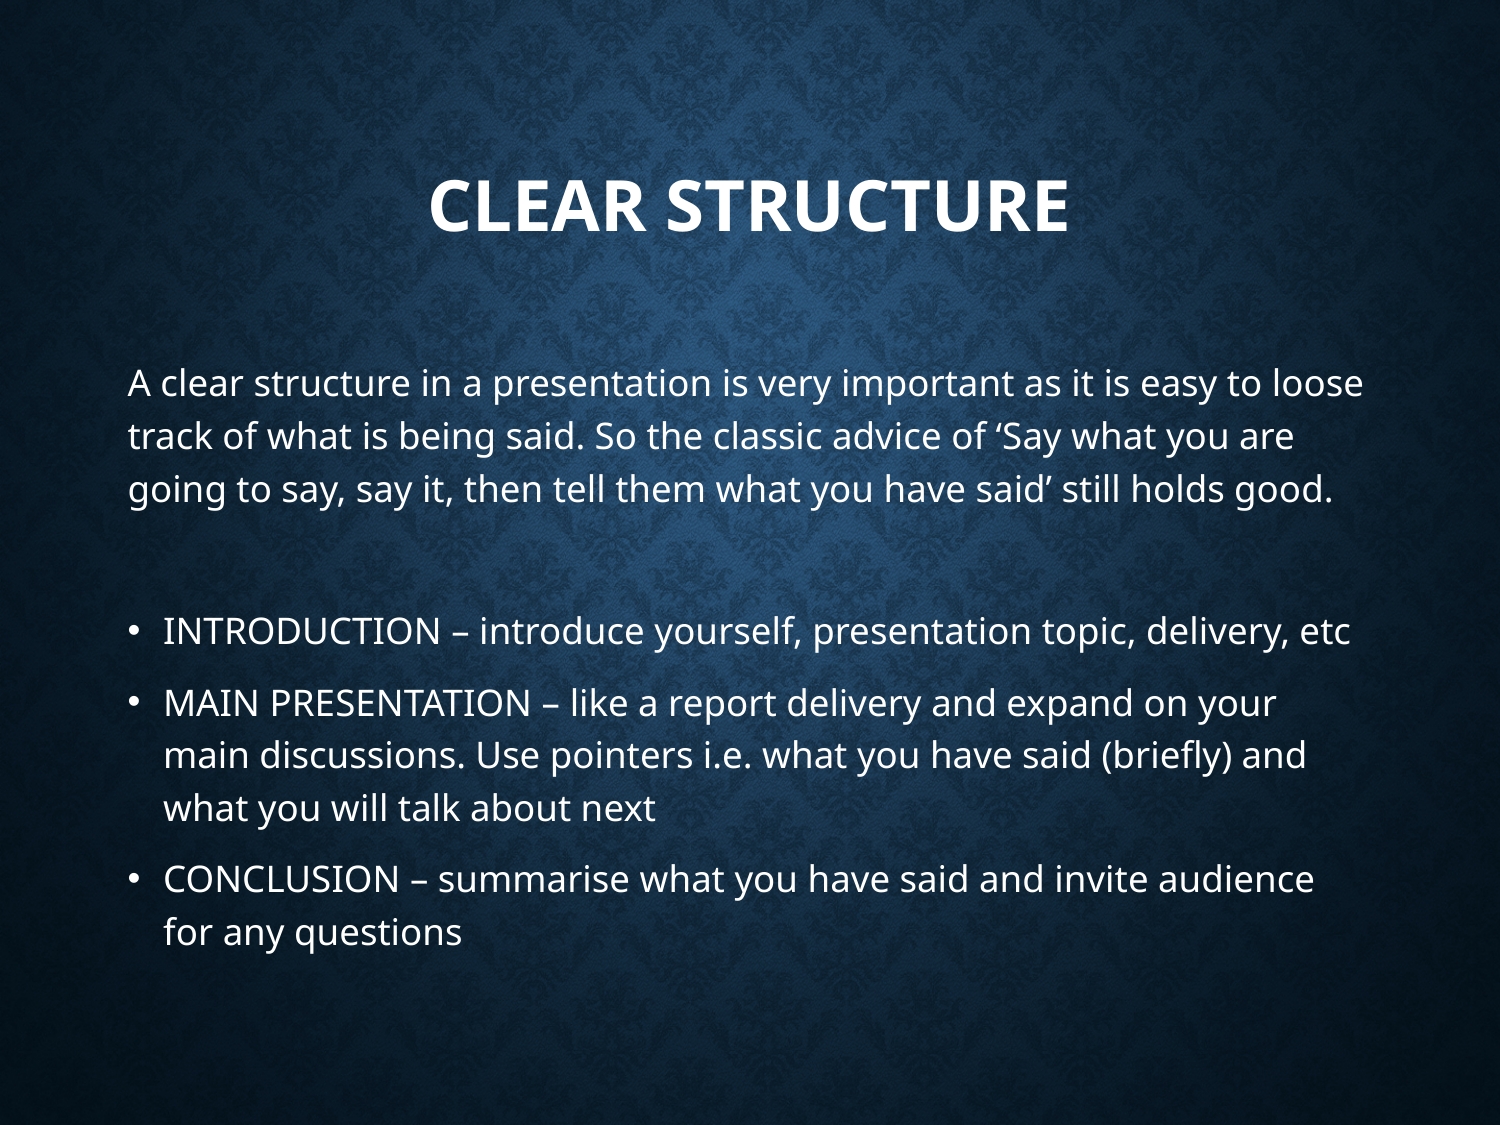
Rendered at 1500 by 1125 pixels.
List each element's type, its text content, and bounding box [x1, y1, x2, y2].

list A clear structure in a presentation is very important as it is easy to loose track of what is being said. So the classic advice of ‘Say what you are going to say, say it, then tell them what you have said’ still holds good. INTRODUCTION – introduce yourself, presentation topic, delivery, etc MAIN PRESENTATION – like a report delivery and expand on your main discussions. Use pointers i.e. what you have said (briefly) and what you will talk about next CONCLUSION – summarise what you have said and invite audience for any questions [112, 343, 1387, 1059]
title Clear structure [112, 99, 1387, 318]
